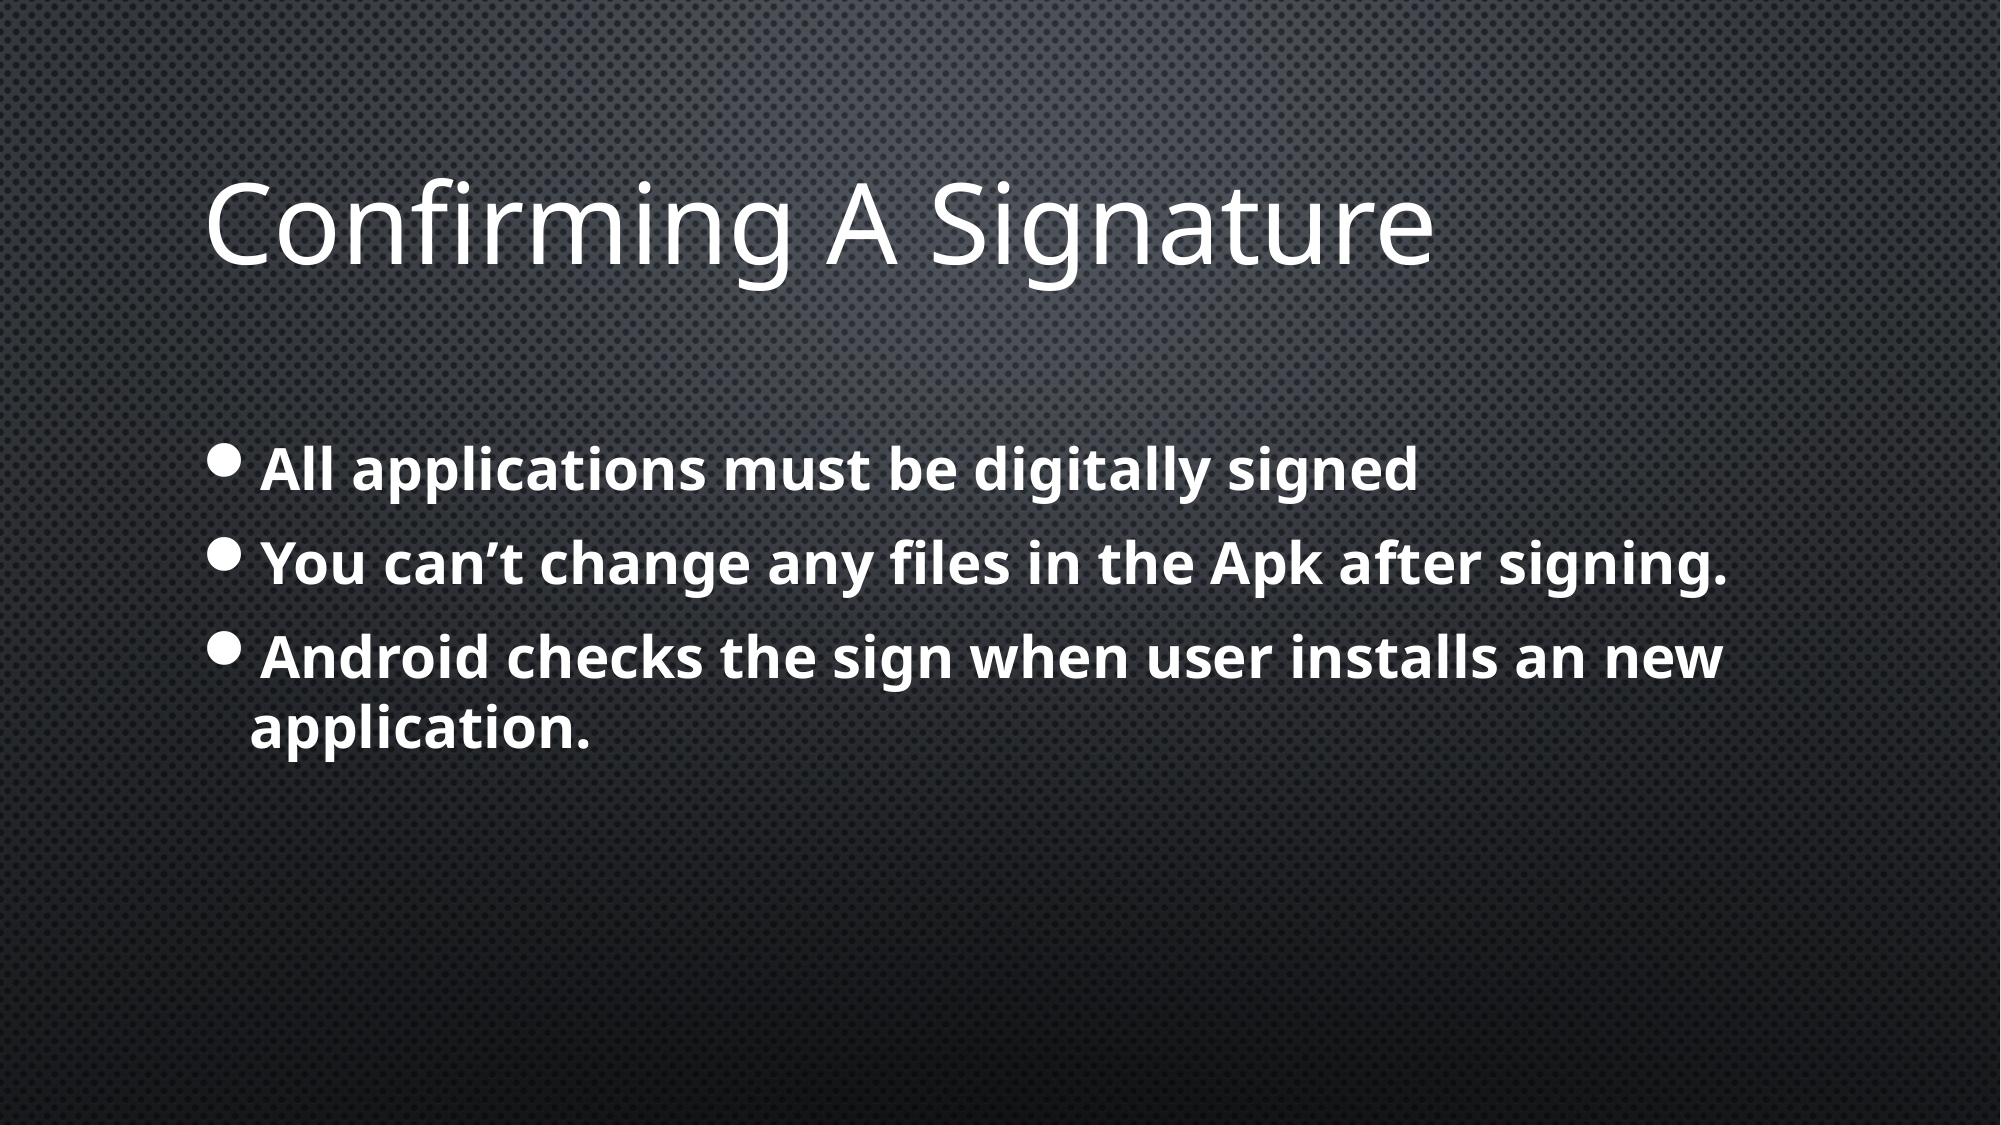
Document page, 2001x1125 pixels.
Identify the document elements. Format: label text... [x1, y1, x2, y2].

list All applications must be digitally signed You can’t change any files in the Apk after signing. Android checks the sign when user installs an new application. [187, 339, 1813, 853]
title Confirming A Signature [187, 99, 1813, 339]
